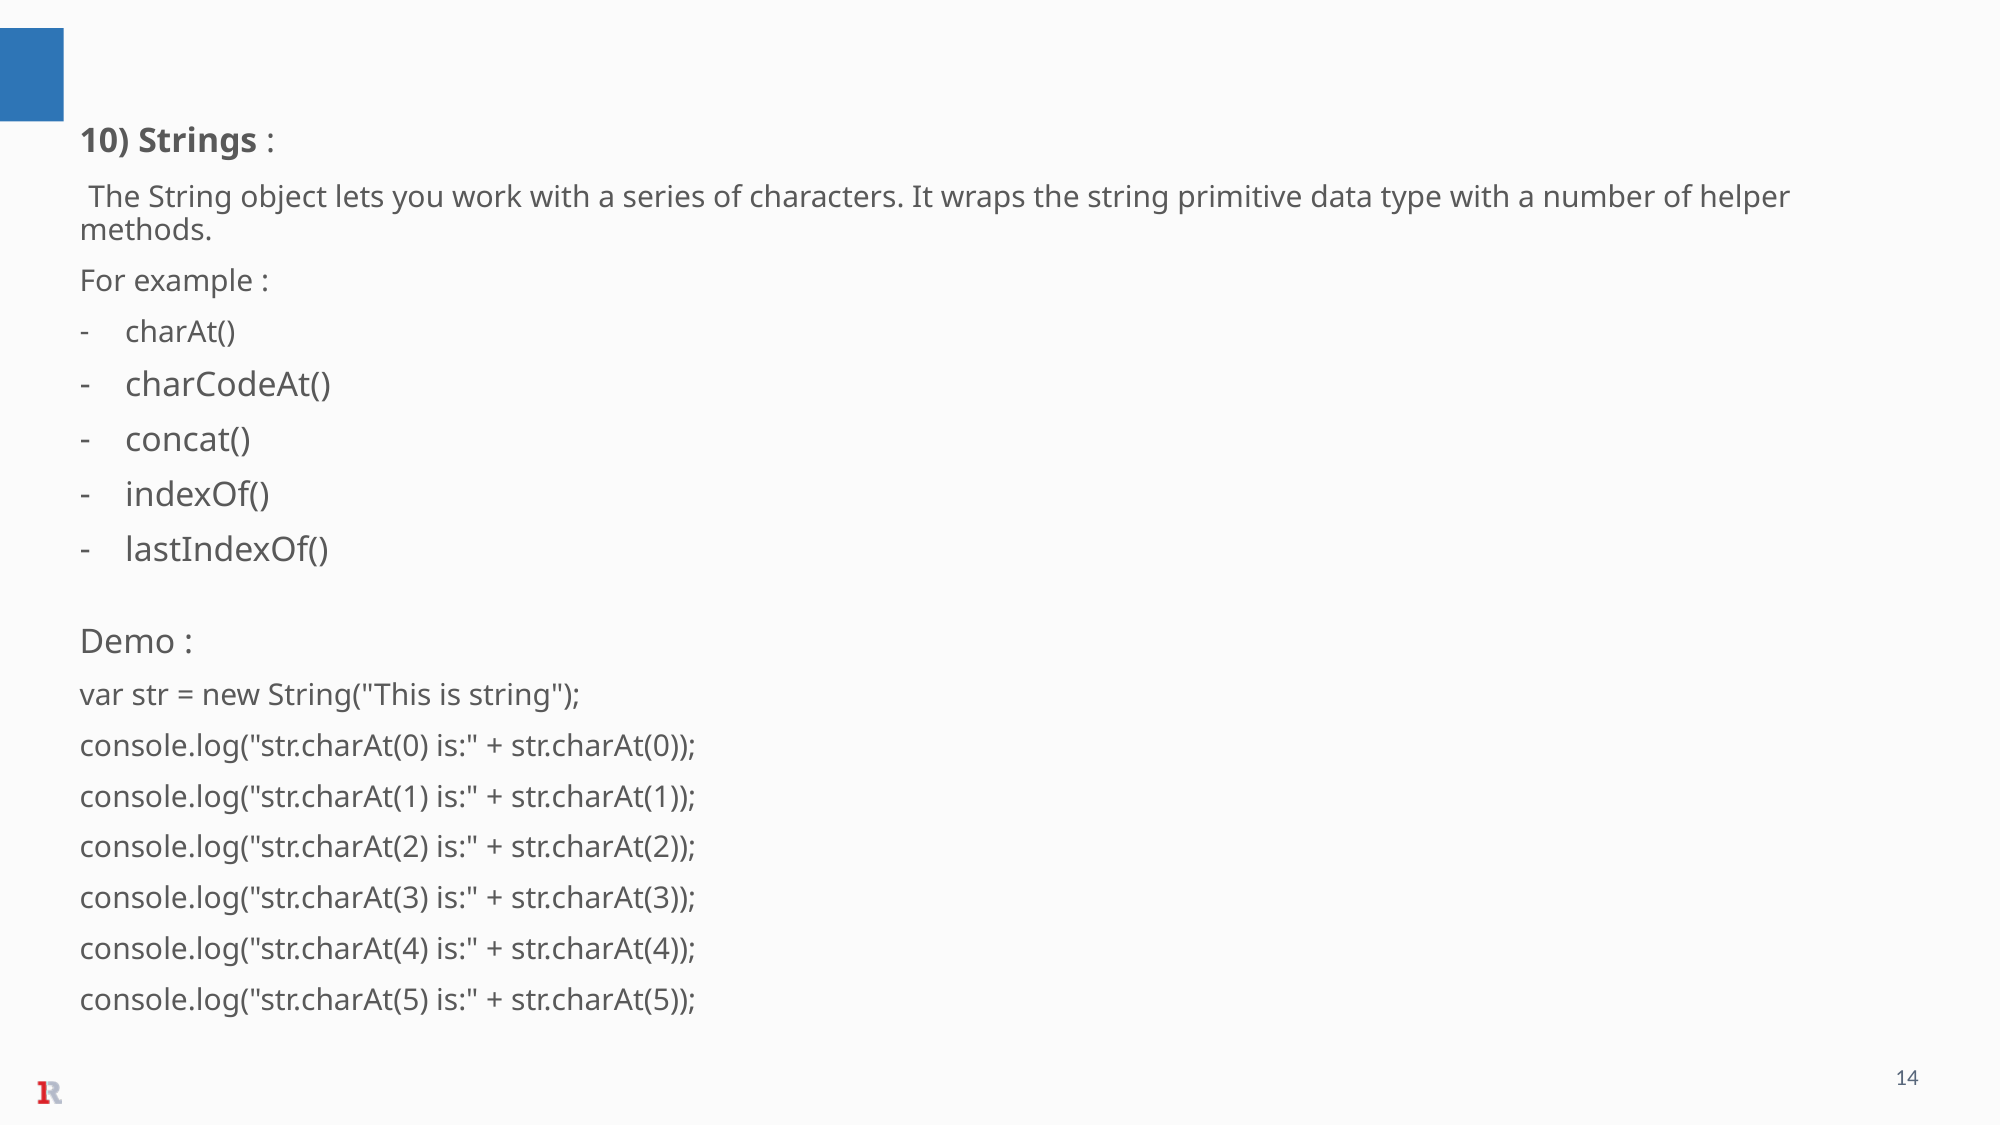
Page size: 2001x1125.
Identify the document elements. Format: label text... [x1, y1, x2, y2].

picture [26, 1081, 62, 1104]
list 10) Strings : The String object lets you work with a series of characters. It wraps the string primitive data type with a number of helper methods. For example : charAt() charCodeAt() concat() indexOf() lastIndexOf() Demo : var str = new String("This is string"); console.log("str.charAt(0) is:" + str.charAt(0)); console.log("str.charAt(1) is:" + str.charAt(1)); console.log("str.charAt(2) is:" + str.charAt(2)); console.log("str.charAt(3) is:" + str.charAt(3)); console.log("str.charAt(4) is:" + str.charAt(4)); console.log("str.charAt(5) is:" + str.charAt(5)); [64, 115, 1942, 1026]
